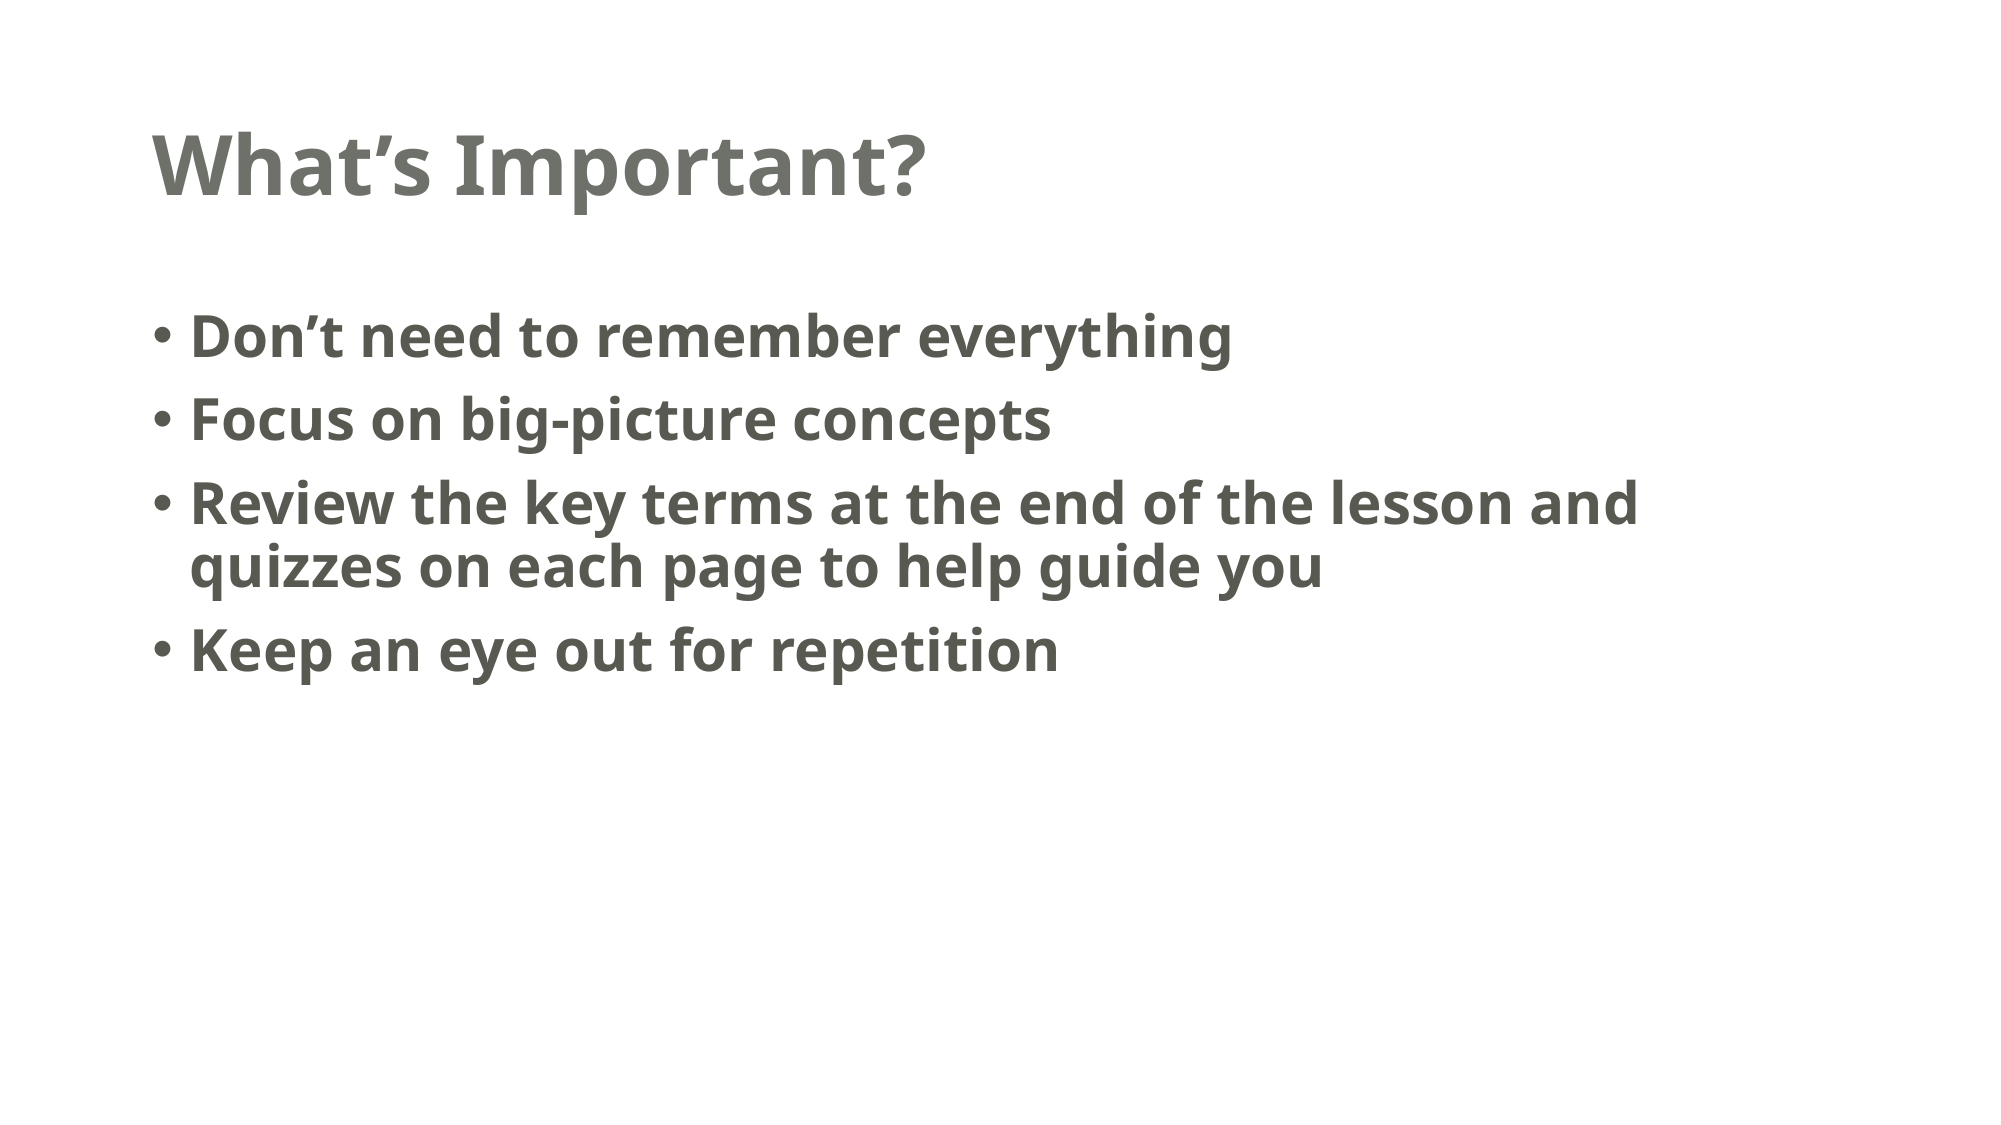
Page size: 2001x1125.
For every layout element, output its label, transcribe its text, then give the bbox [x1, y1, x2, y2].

list Don’t need to remember everything Focus on big-picture concepts Review the key terms at the end of the lesson and quizzes on each page to help guide you Keep an eye out for repetition [137, 299, 1863, 1014]
title What’s Important? [137, 59, 1863, 278]
